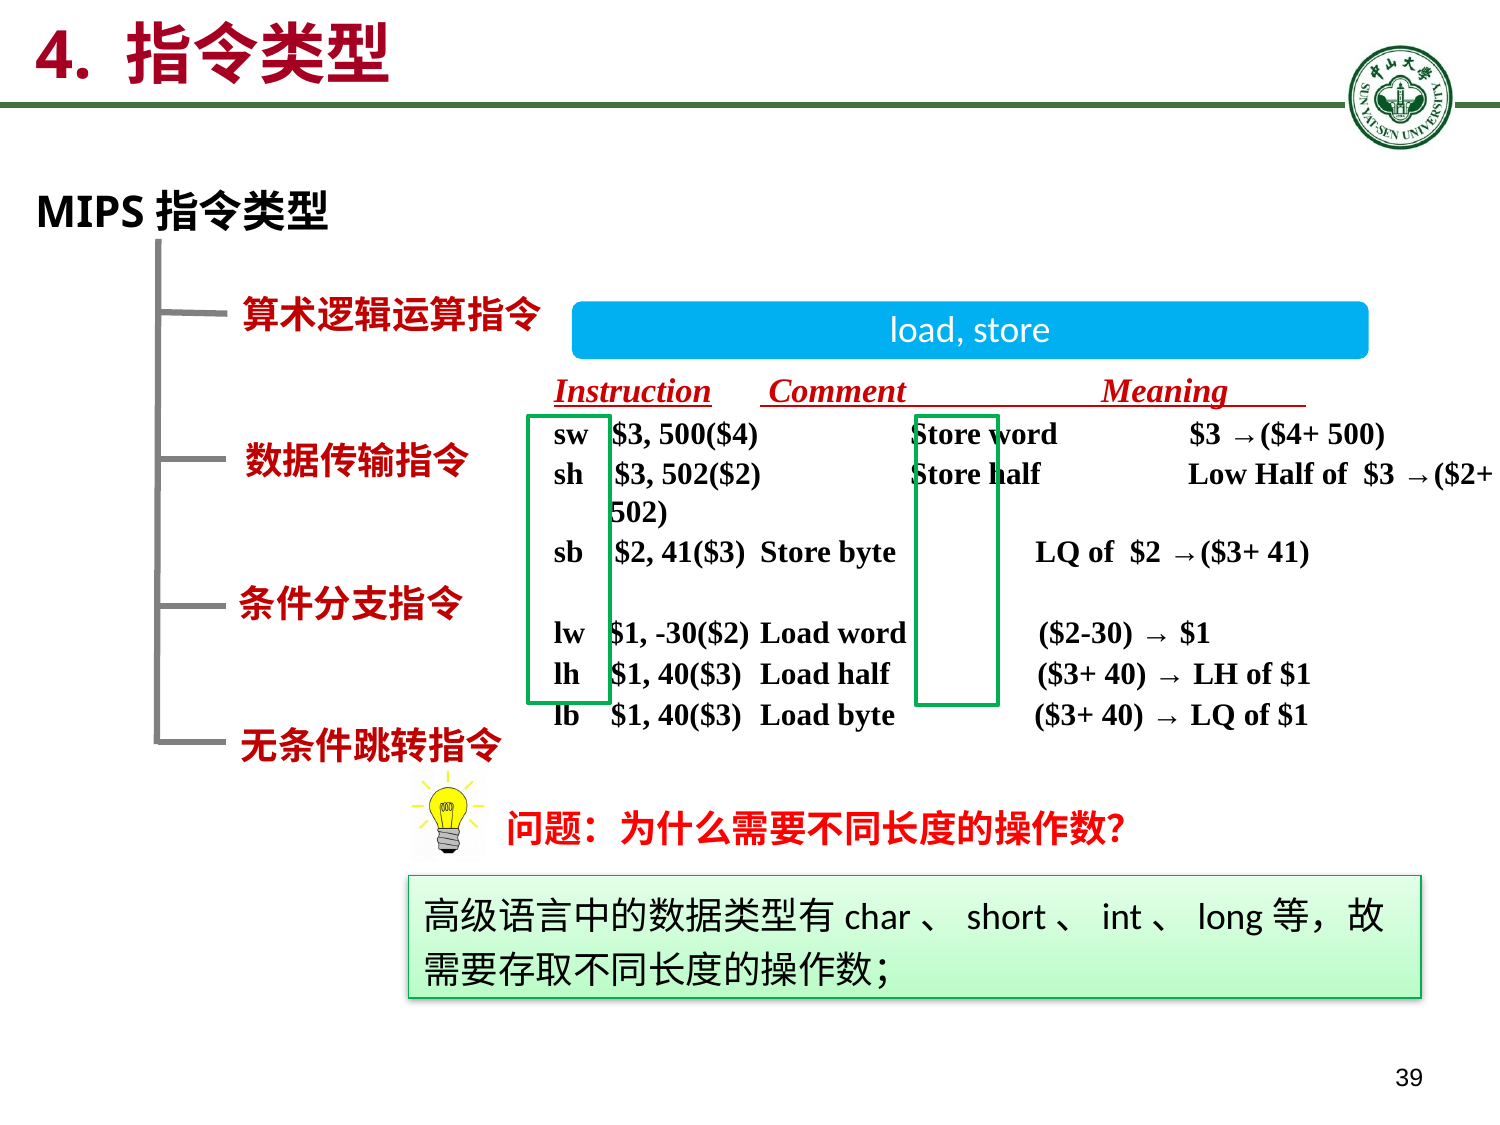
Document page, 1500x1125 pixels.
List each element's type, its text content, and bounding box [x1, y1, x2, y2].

text_box 数据传输指令 [230, 430, 521, 490]
text_box MIPS指令类型 [20, 175, 555, 244]
text_box Instruction Comment Meaning sw $3, 500($4) Store word $3 →($4+ 500) sh $3, 502($2) Store half Low Half of $3 →($2+ 502) sb $2, 41($3) Store byte LQ of $2 →($3+ 41) lw $1, -30($2) Load word ($2-30) → $1 lh $1, 40($3) Load half ($3+ 40) → LH of $1 lb $1, 40($3) Load byte ($3+ 40) → LQ of $1 [546, 365, 1500, 735]
text_box 无条件跳转指令 [225, 714, 565, 775]
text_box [159, 311, 228, 315]
title 4. 指令类型 [20, 1, 876, 99]
text_box 问题：为什么需要不同长度的操作数？ [490, 797, 1168, 857]
text_box load, store [571, 301, 1369, 360]
text_box 高级语言中的数据类型有char、short、int、long等，故需要存取不同长度的操作数； [408, 875, 1421, 998]
text_box [526, 414, 612, 705]
text_box 算术逻辑运算指令 [227, 283, 565, 344]
text_box 条件分支指令 [223, 572, 590, 633]
picture [1345, 42, 1455, 152]
text_box [914, 414, 1000, 707]
picture [410, 768, 486, 862]
